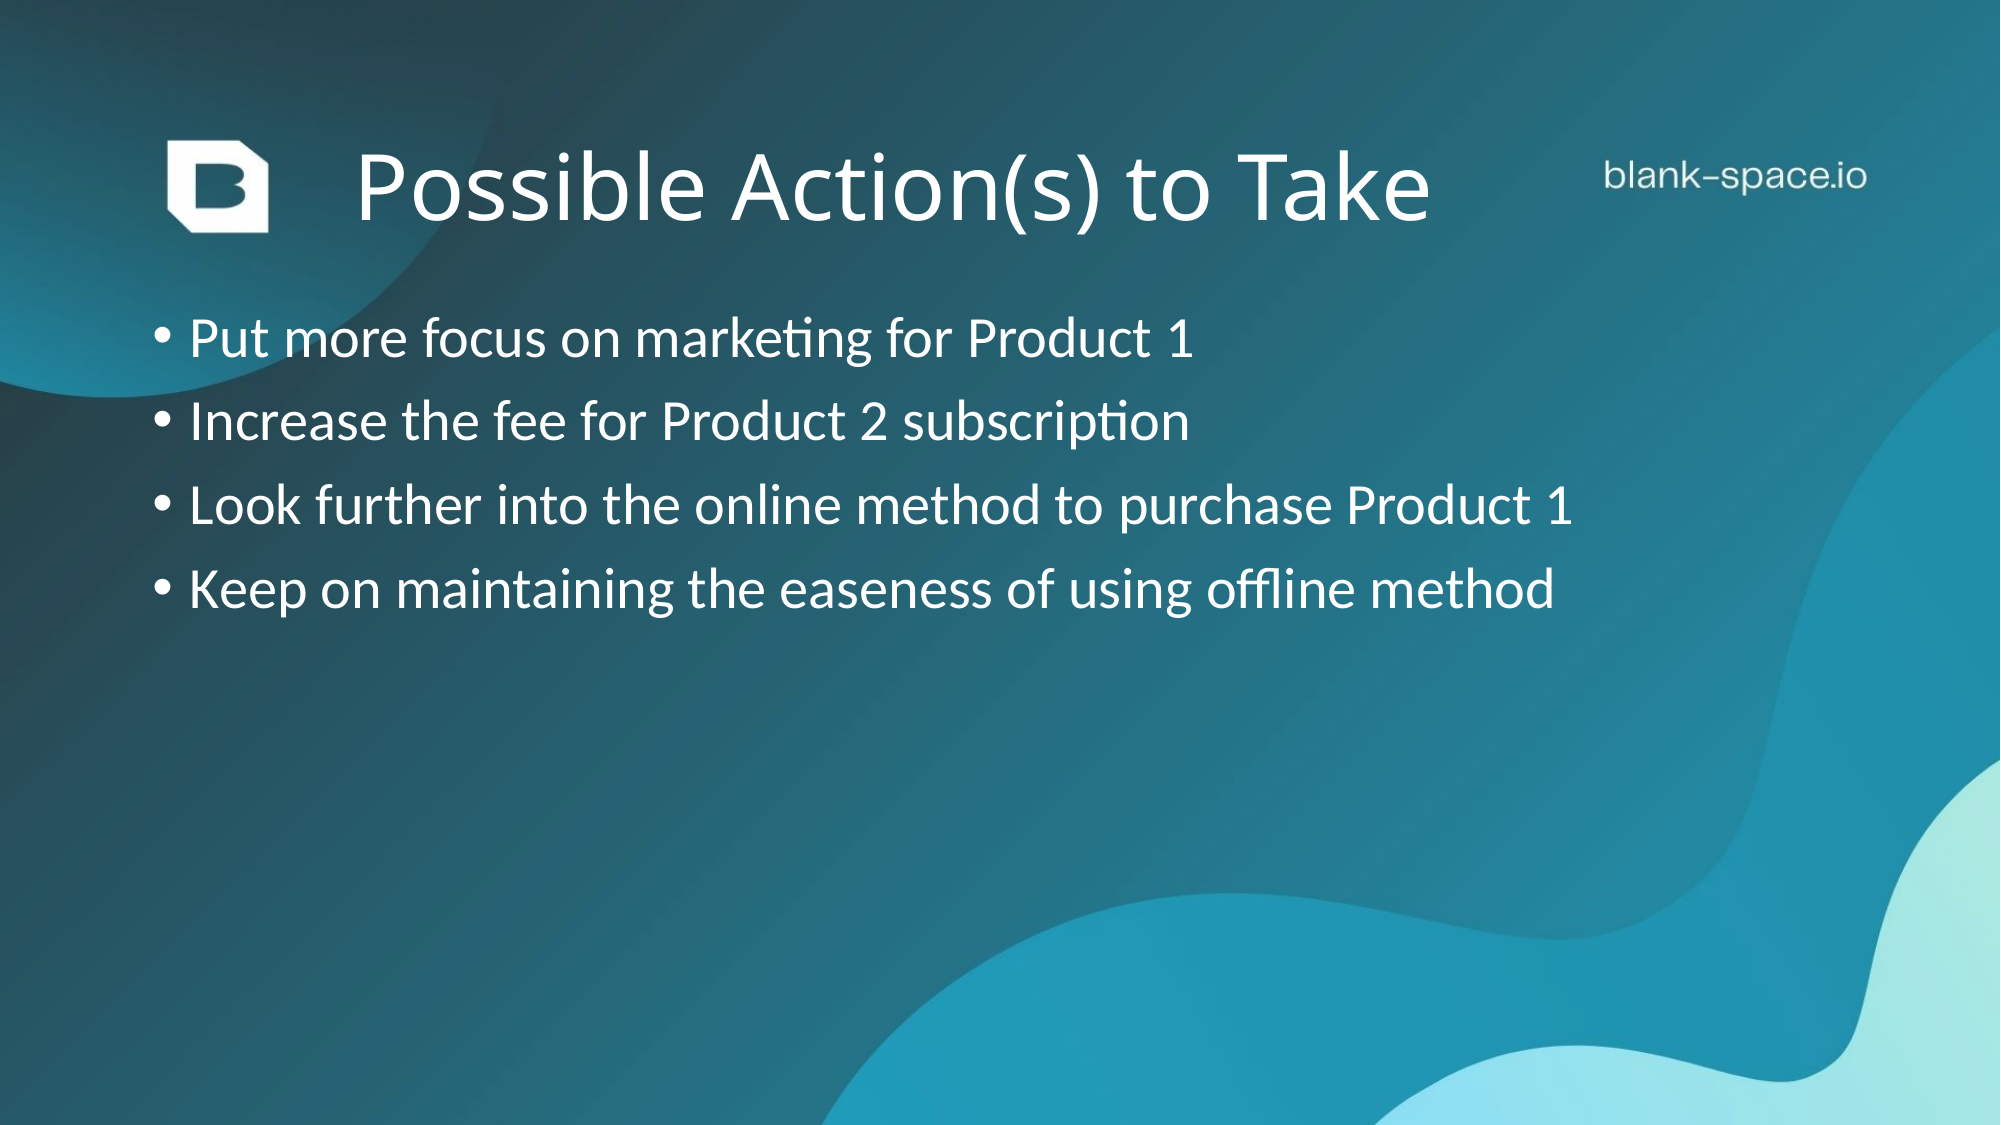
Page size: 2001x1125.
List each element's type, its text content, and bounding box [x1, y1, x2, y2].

picture [0, 0, 2000, 1125]
list Put more focus on marketing for Product 1 Increase the fee for Product 2 subscription Look further into the online method to purchase Product 1 Keep on maintaining the easeness of using offline method [137, 299, 1863, 1014]
title Possible Action(s) to Take [140, 82, 1866, 300]
